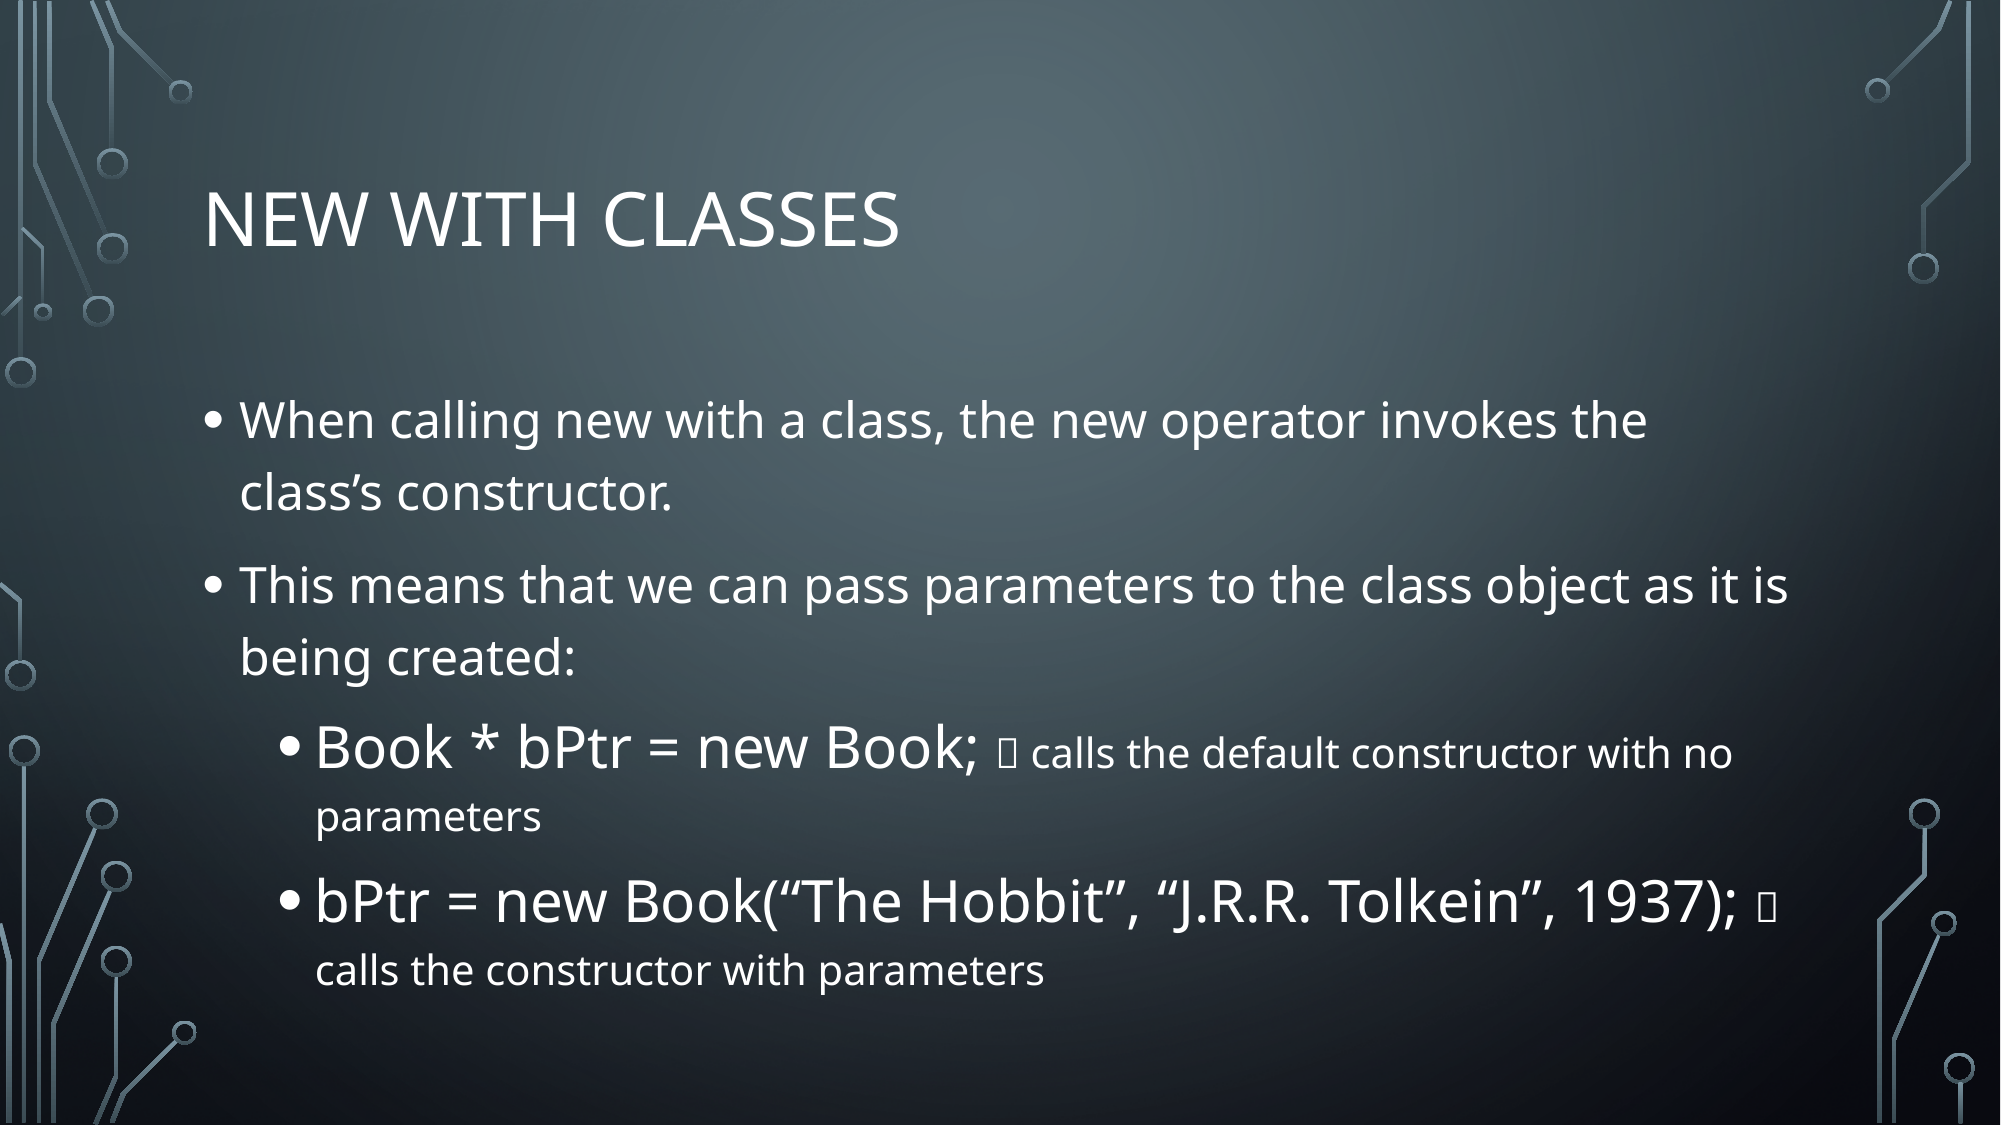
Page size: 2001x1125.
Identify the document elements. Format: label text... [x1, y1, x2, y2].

list When calling new with a class, the new operator invokes the class’s constructor. This means that we can pass parameters to the class object as it is being created: Book * bPtr = new Book;  calls the default constructor with no parameters bPtr = new Book(“The Hobbit”, “J.R.R. Tolkein”, 1937);  calls the constructor with parameters [187, 369, 1813, 950]
title New With Classes [187, 101, 1813, 344]
